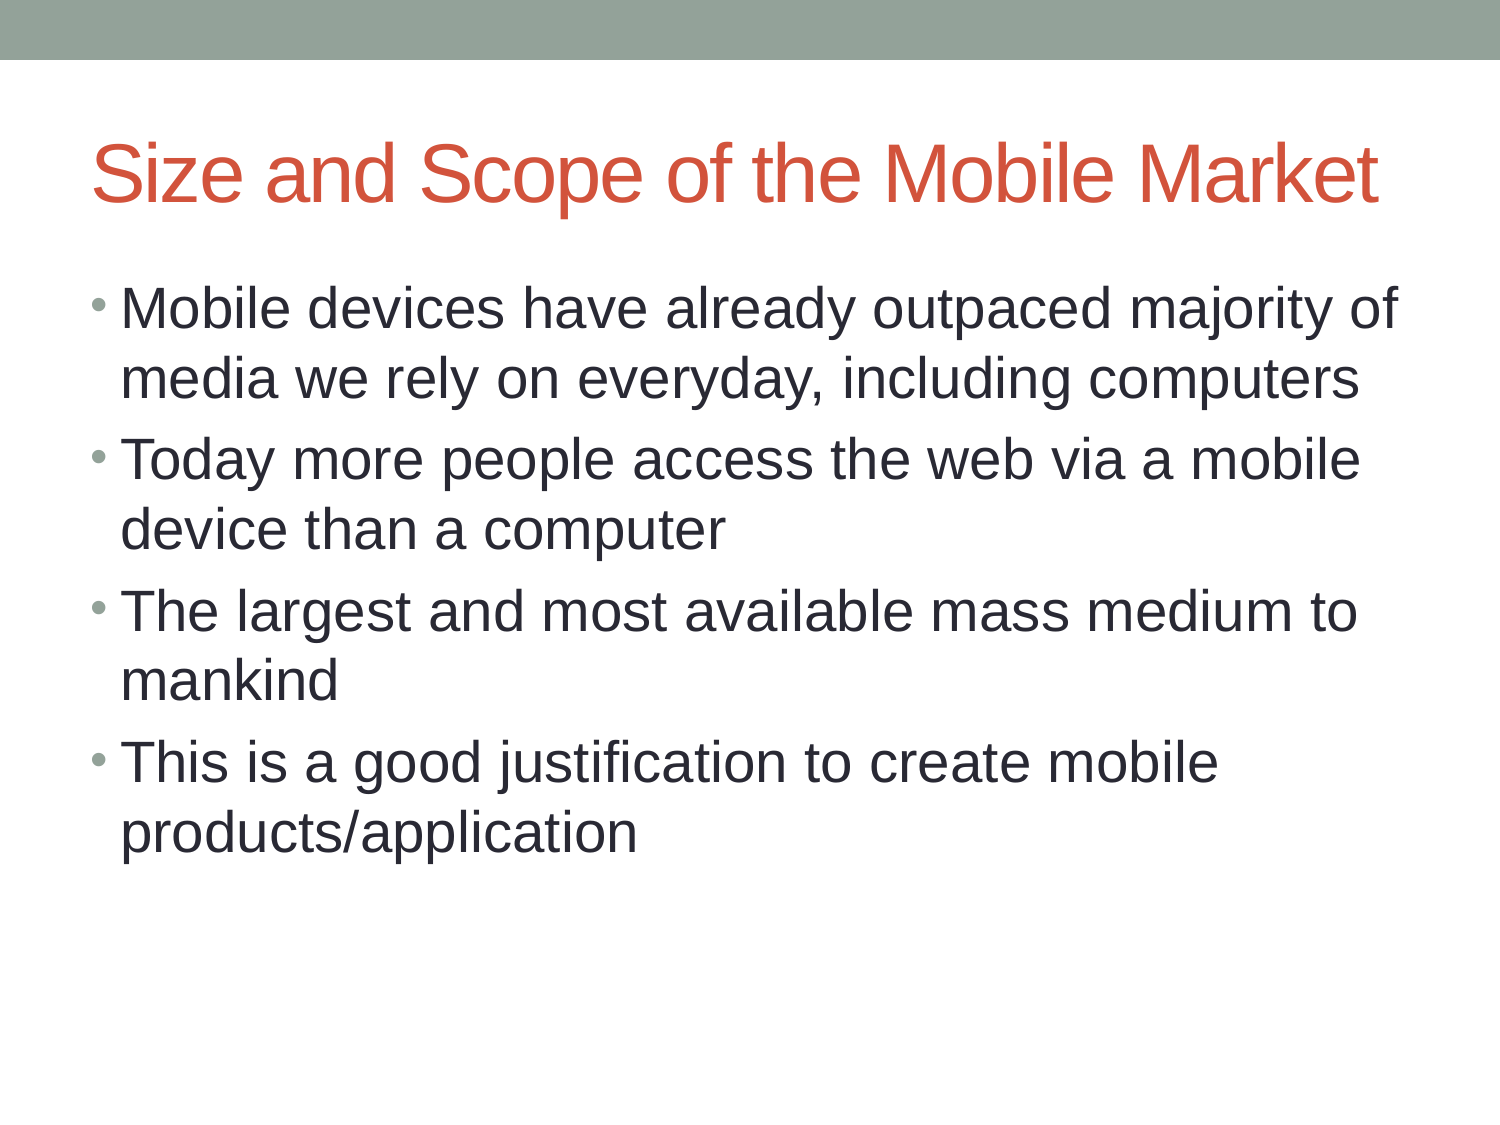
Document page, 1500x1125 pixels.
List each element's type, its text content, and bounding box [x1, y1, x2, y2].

title Size and Scope of the Mobile Market [75, 87, 1425, 250]
list Mobile devices have already outpaced majority of media we rely on everyday, including computers Today more people access the web via a mobile device than a computer The largest and most available mass medium to mankind This is a good justification to create mobile products/application [75, 262, 1425, 1063]
